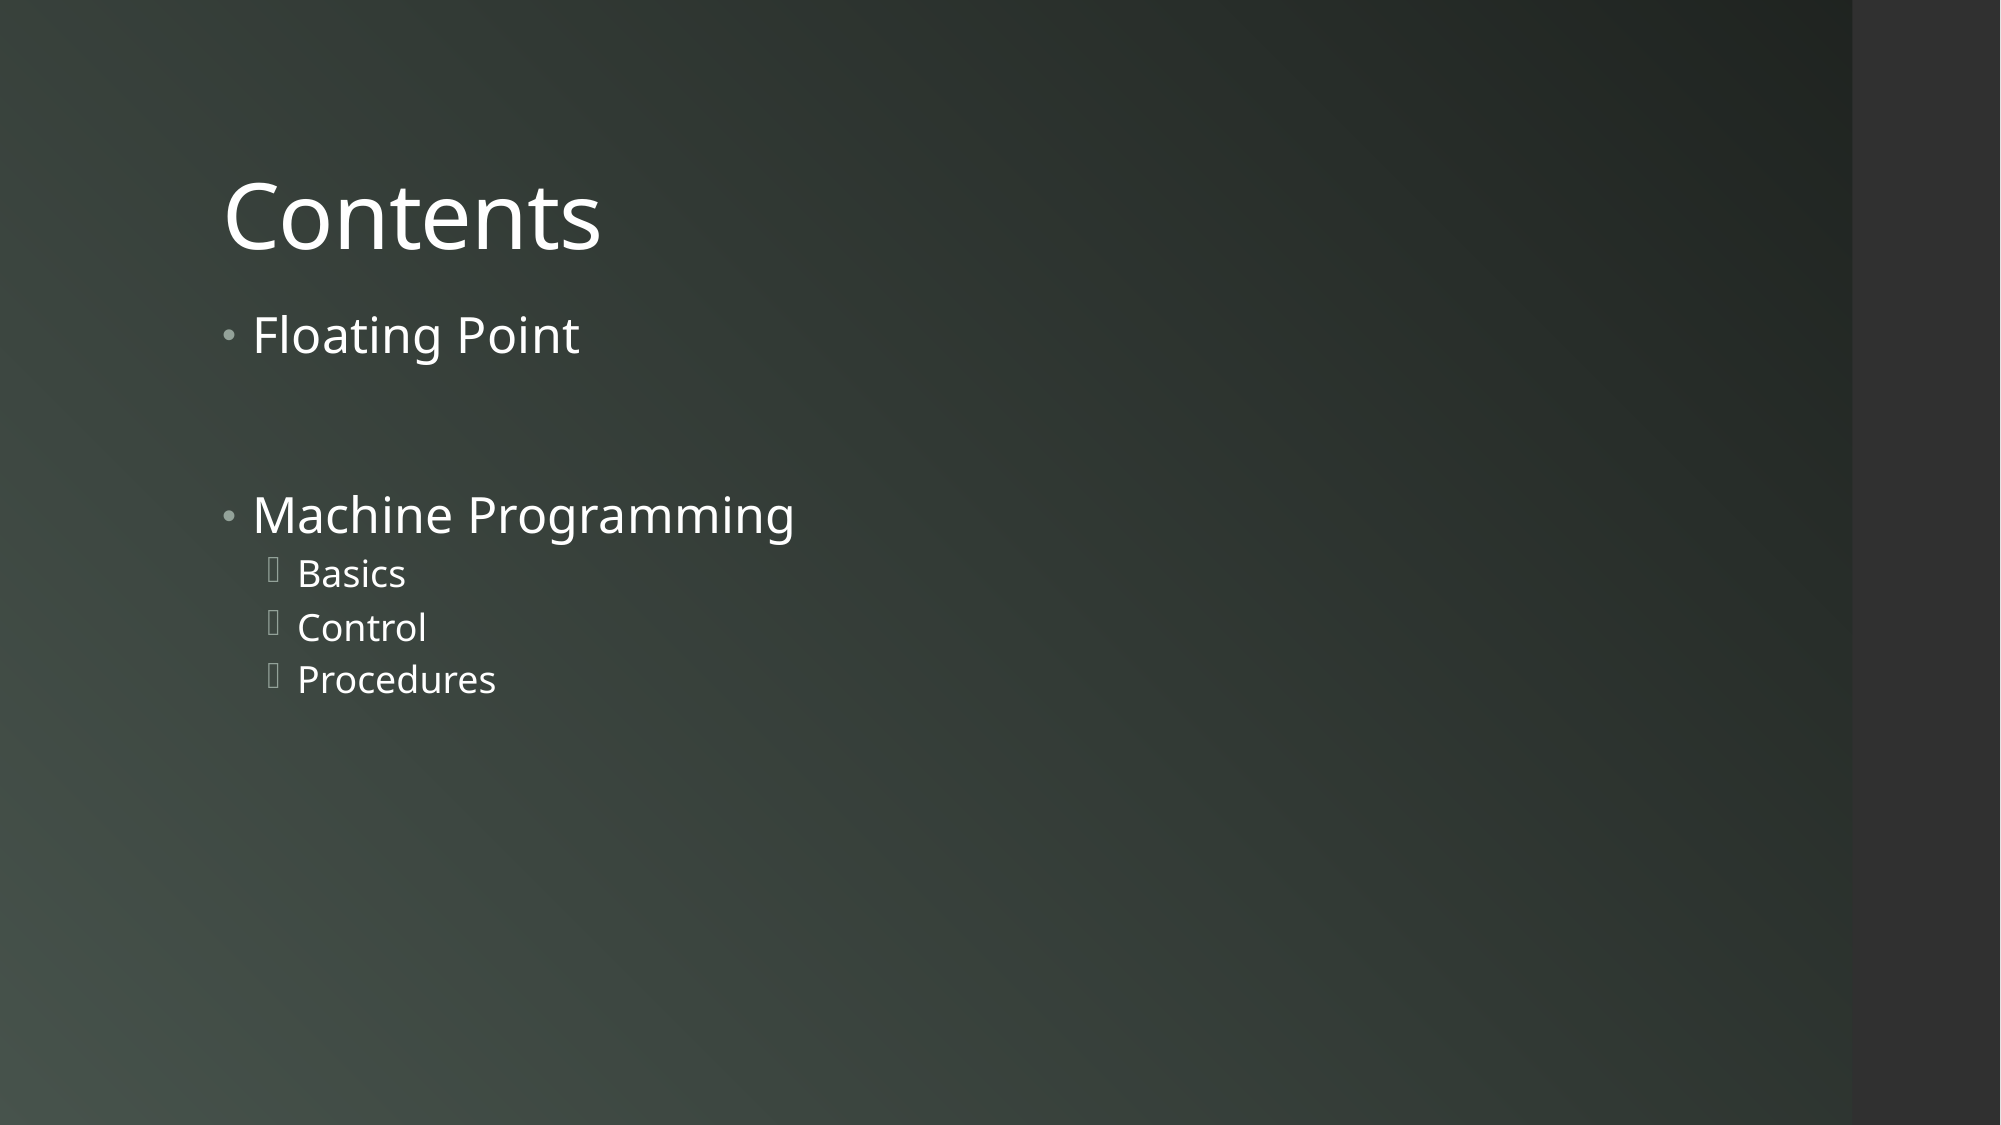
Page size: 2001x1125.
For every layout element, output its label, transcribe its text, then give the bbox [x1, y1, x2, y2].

list Floating Point Machine Programming Basics Control Procedures [206, 299, 1617, 1014]
title Contents [206, 60, 1797, 278]
